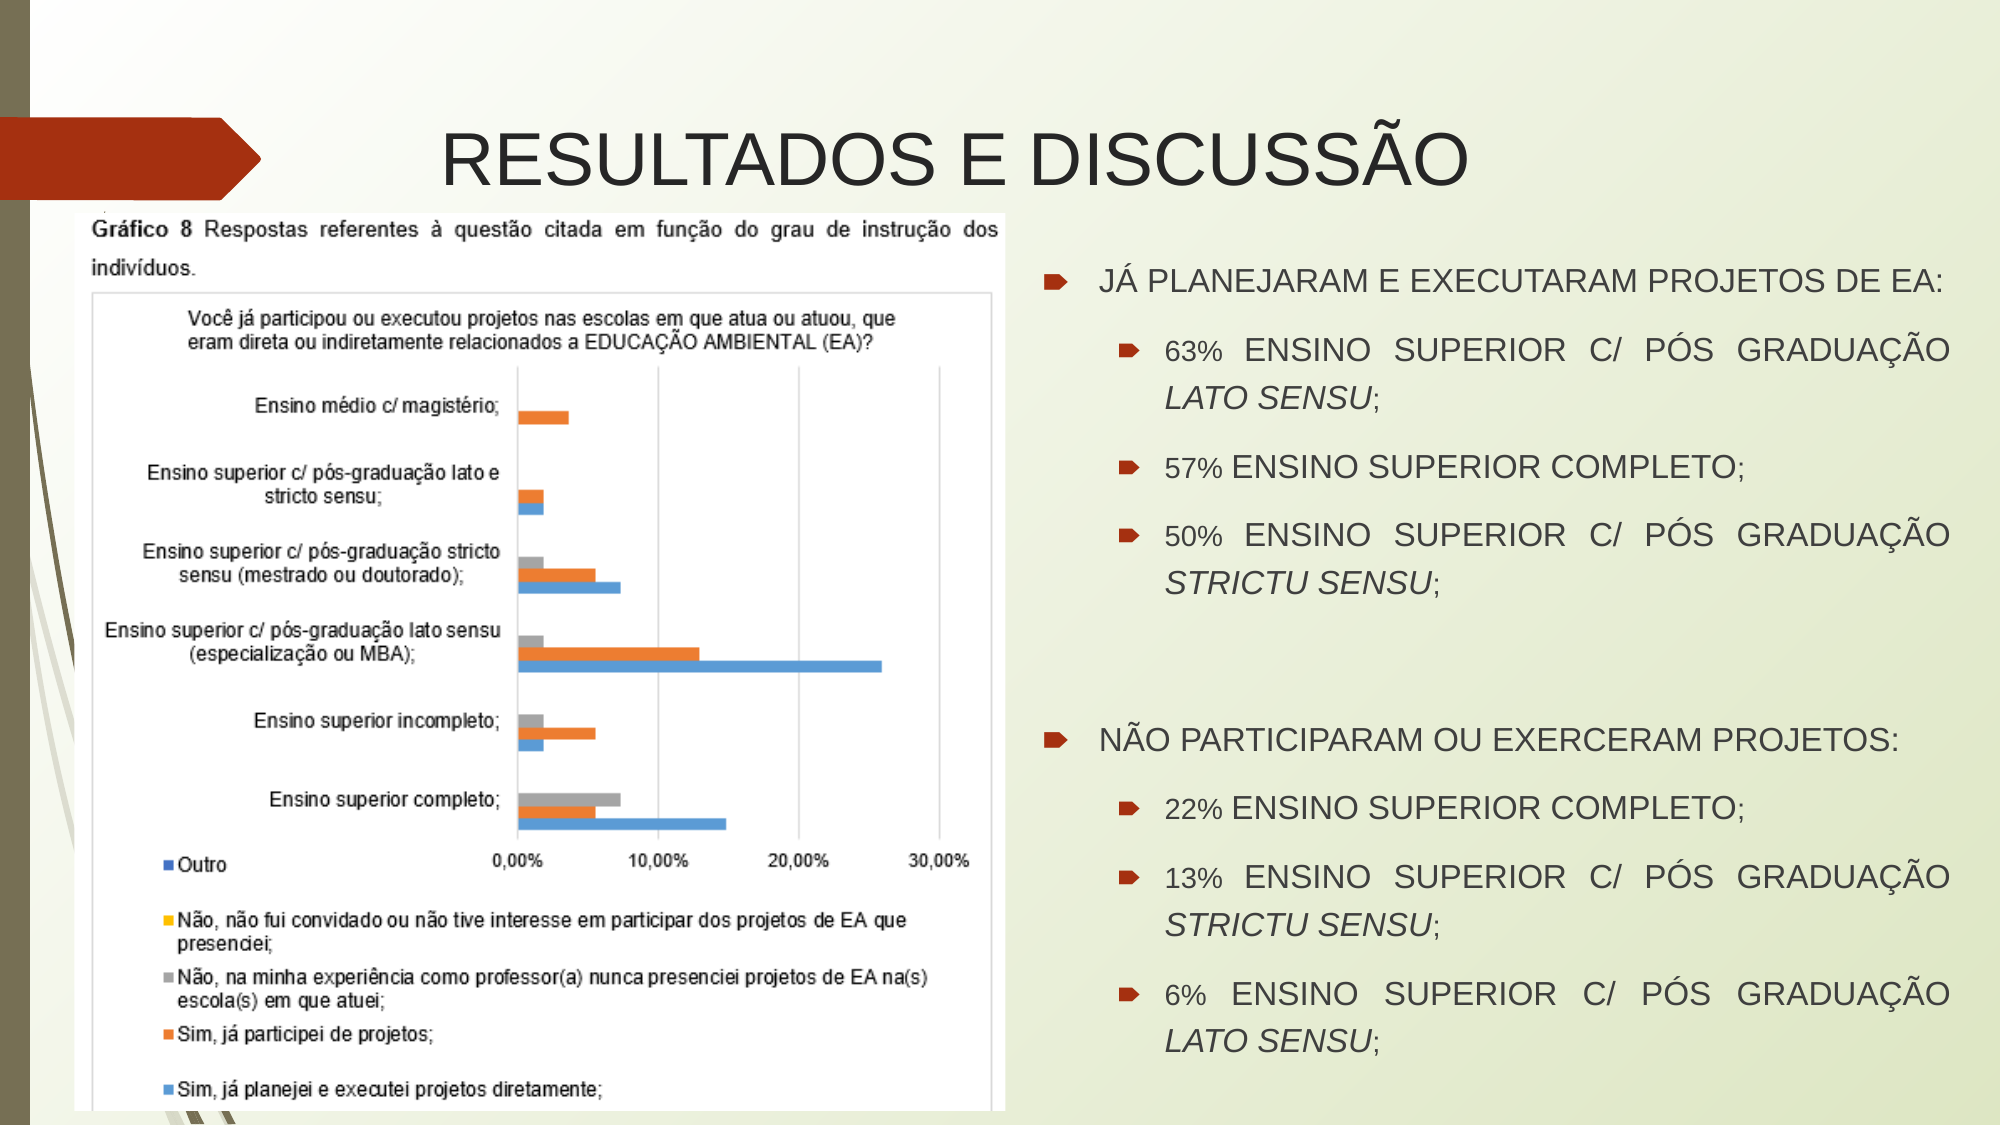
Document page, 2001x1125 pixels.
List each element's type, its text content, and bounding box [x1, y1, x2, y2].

picture [74, 212, 1006, 1112]
text_box NÃO PARTICIPARAM OU EXERCERAM PROJETOS: 22% ENSINO SUPERIOR COMPLETO; 13% ENSINO SUPERIOR C/ PÓS GRADUAÇÃO STRICTU SENSU; 6% ENSINO SUPERIOR C/ PÓS GRADUAÇÃO LATO SENSU; [1027, 702, 1967, 1074]
text_box JÁ PLANEJARAM E EXECUTARAM PROJETOS DE EA: 63% ENSINO SUPERIOR C/ PÓS GRADUAÇÃO LATO SENSU; 57% ENSINO SUPERIOR COMPLETO; 50% ENSINO SUPERIOR C/ PÓS GRADUAÇÃO STRICTU SENSU; [1027, 243, 1967, 629]
title RESULTADOS E DISCUSSÃO [425, 102, 1888, 313]
